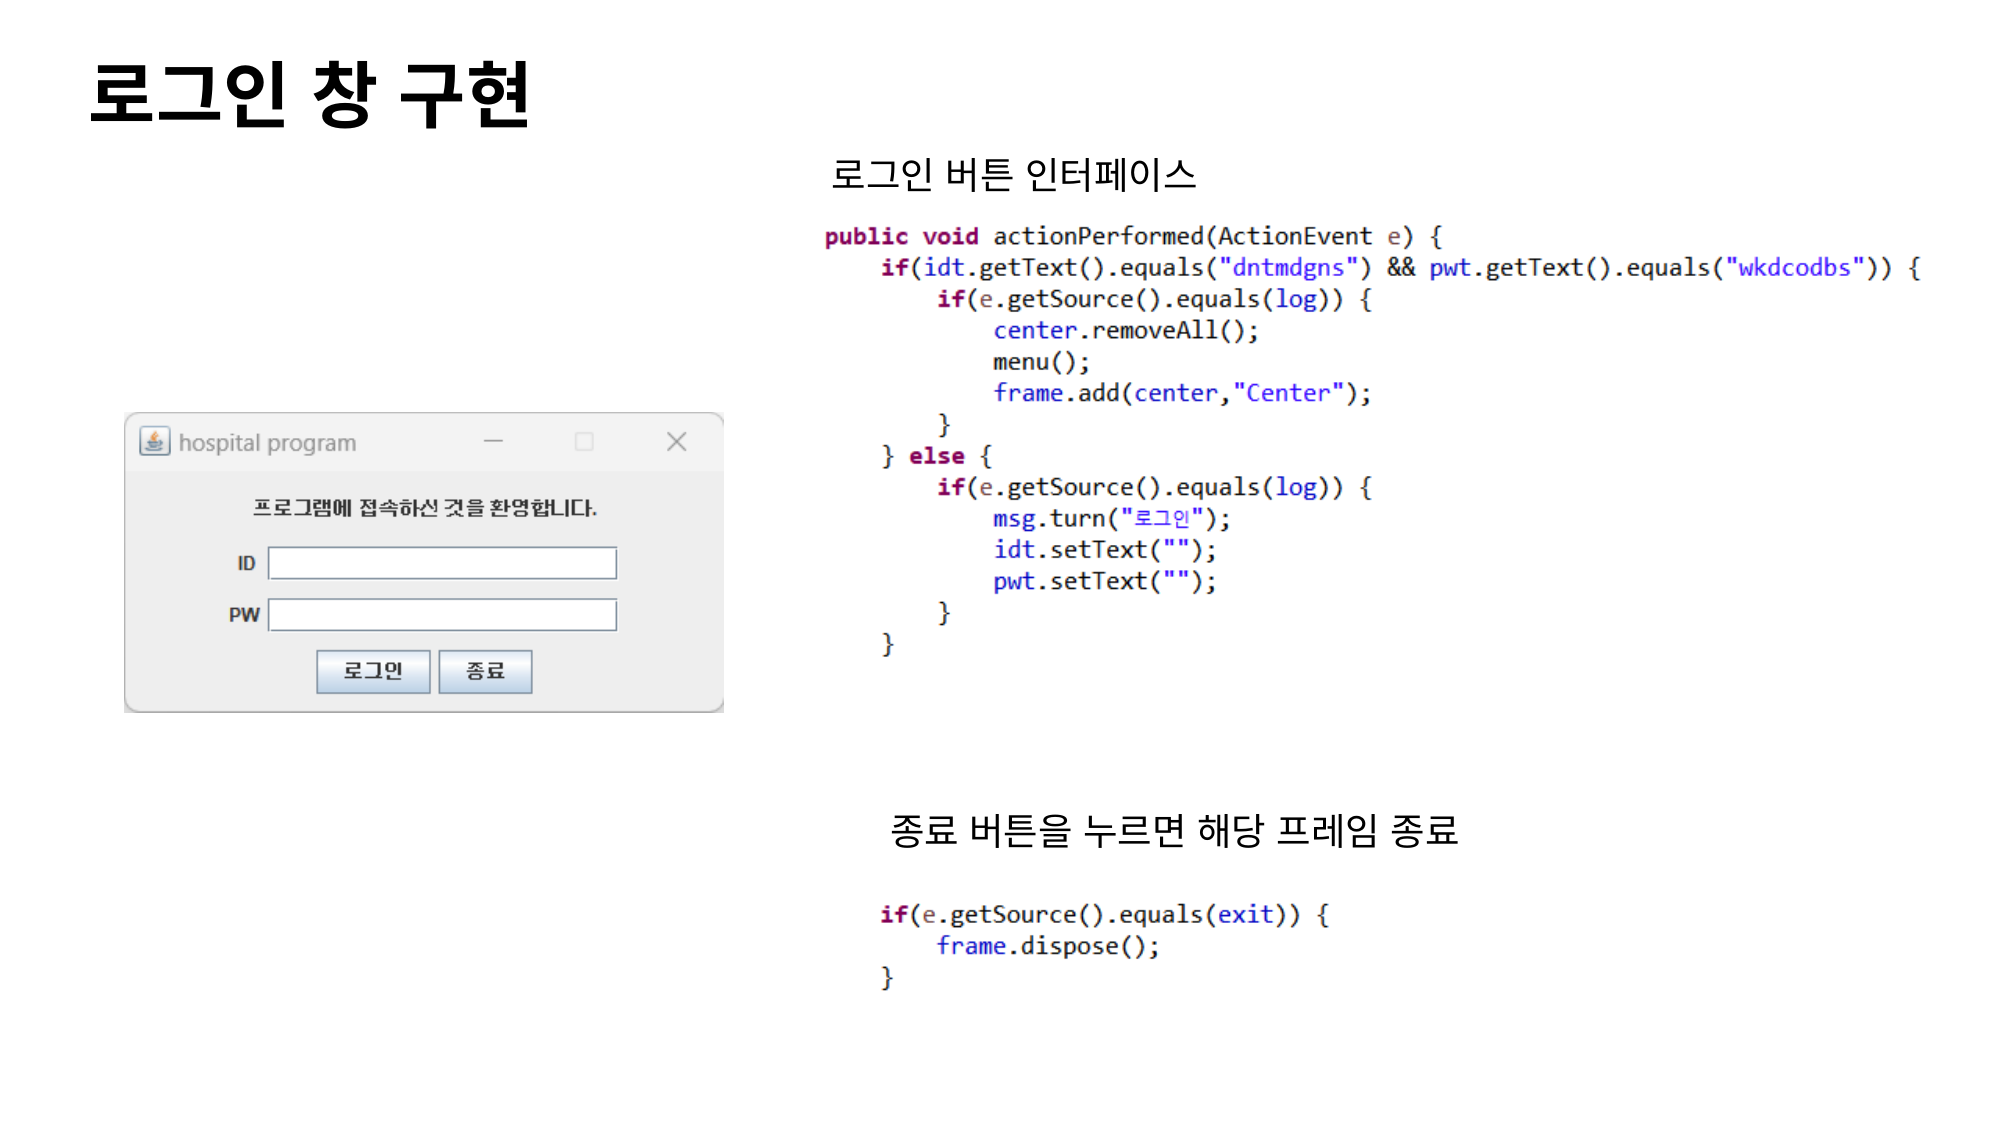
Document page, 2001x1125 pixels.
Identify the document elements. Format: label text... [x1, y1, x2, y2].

picture [817, 218, 1944, 660]
text_box 로그인 창 구현 [73, 41, 549, 145]
text_box 종료 버튼을 누르면 해당 프레임 종료 [874, 800, 1568, 861]
picture [124, 412, 724, 713]
picture [874, 890, 1391, 1003]
text_box 로그인 버튼 인터페이스 [816, 144, 1510, 205]
